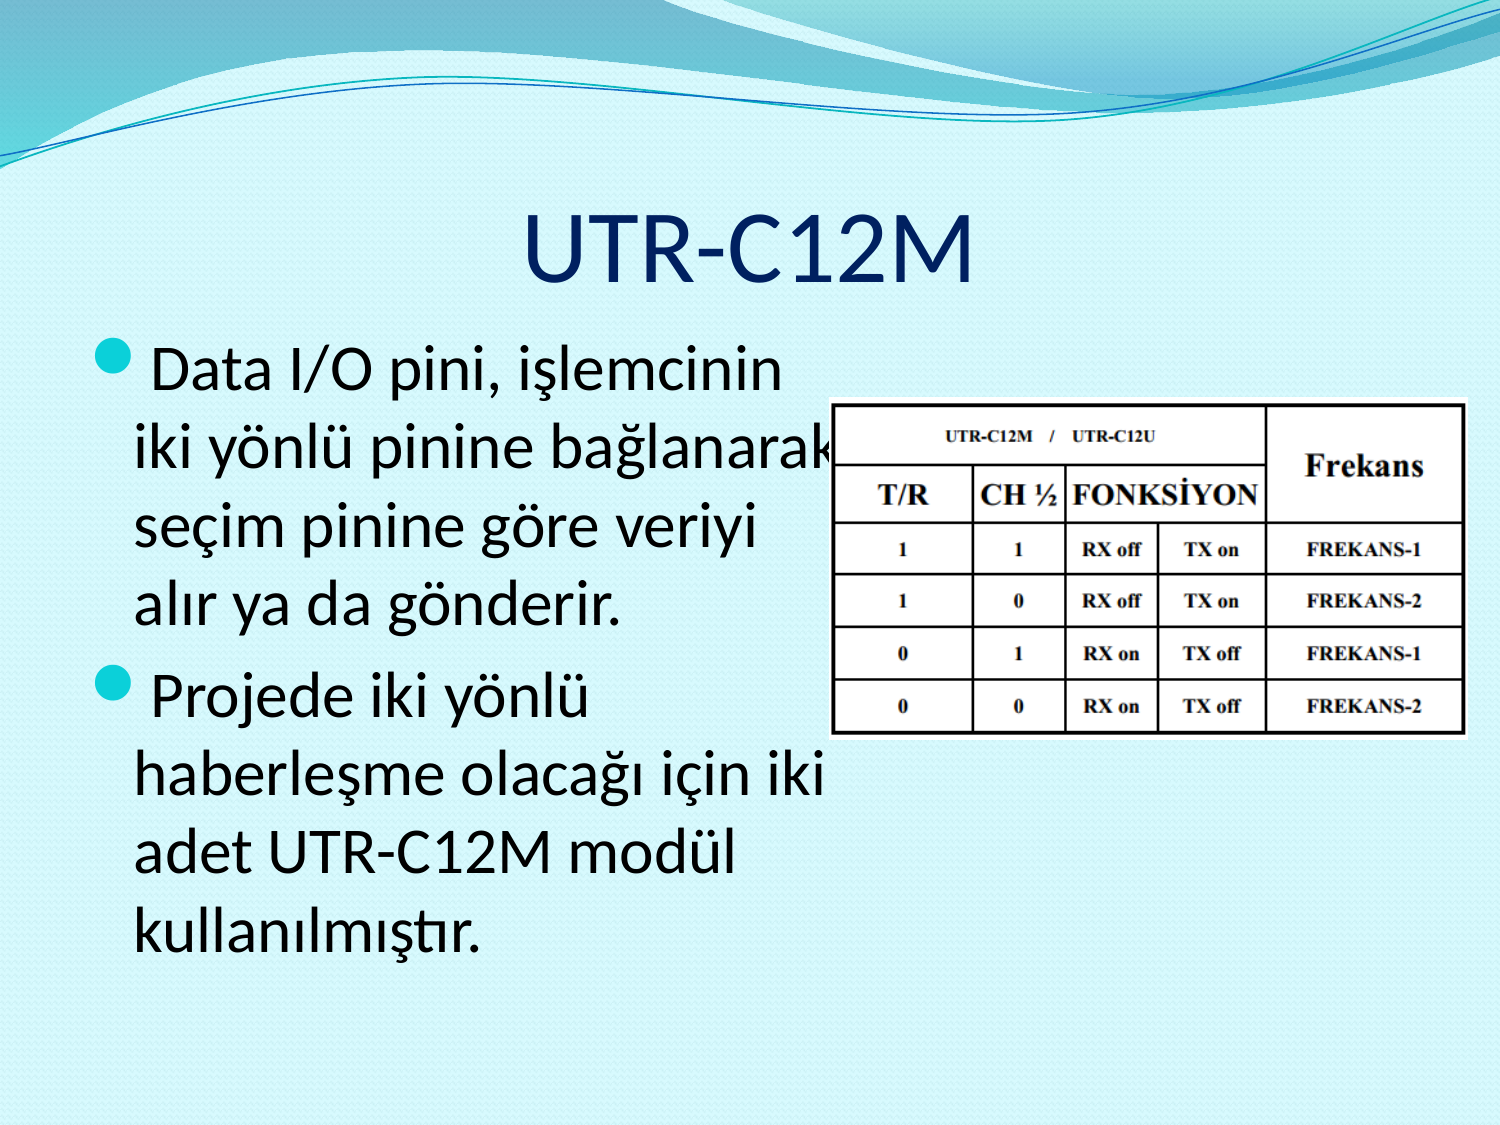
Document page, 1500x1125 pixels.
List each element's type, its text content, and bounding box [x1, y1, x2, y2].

title UTR-C12M [75, 115, 1425, 303]
list Data I/O pini, işlemcinin iki yönlü pinine bağlanarak seçim pinine göre veriyi alır ya da gönderir. Projede iki yönlü haberleşme olacağı için iki adet UTR-C12M modül kullanılmıştır. [75, 317, 869, 1038]
picture [829, 396, 1468, 740]
